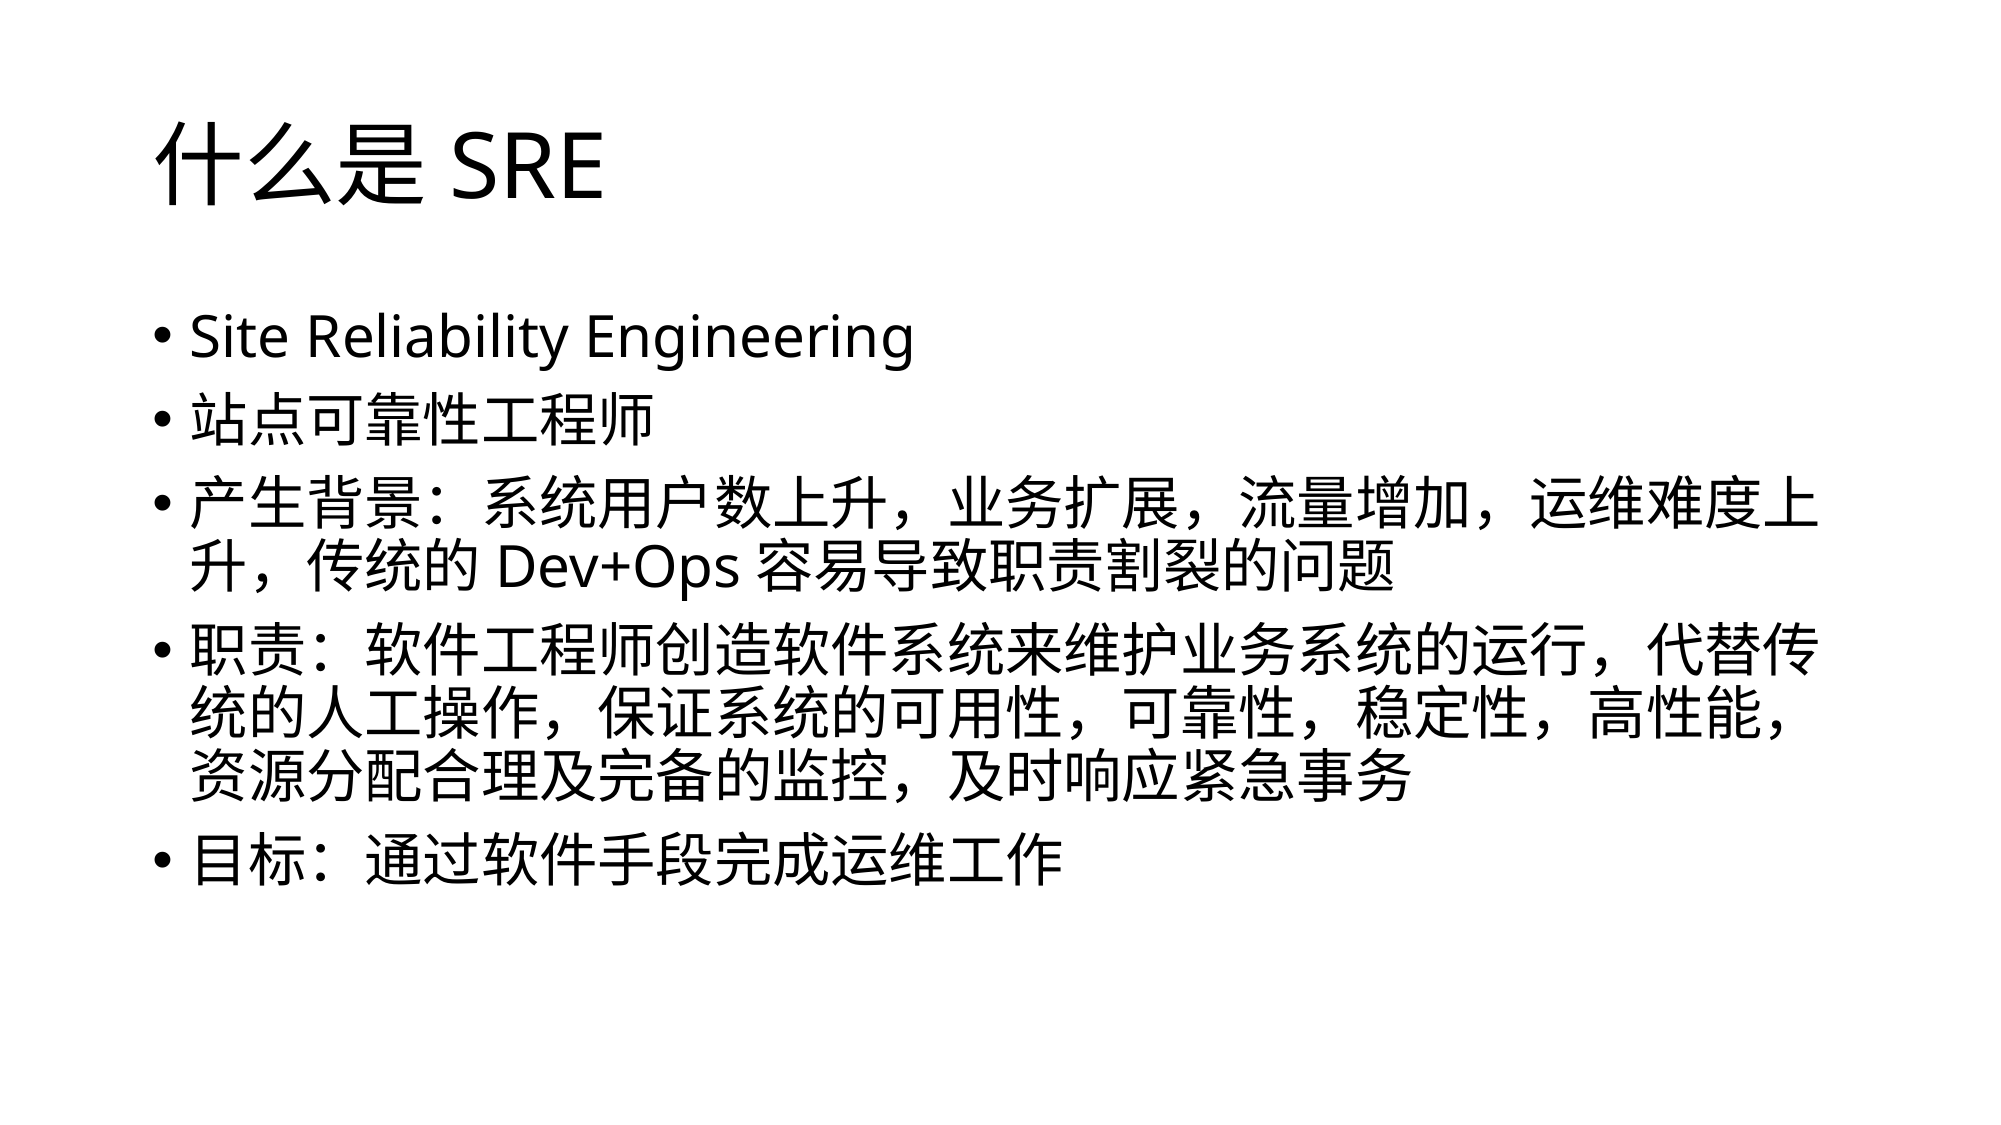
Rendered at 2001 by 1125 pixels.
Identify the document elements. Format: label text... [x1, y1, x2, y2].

title 什么是SRE [137, 59, 1863, 278]
list Site Reliability Engineering 站点可靠性工程师 产生背景：系统用户数上升，业务扩展，流量增加，运维难度上升，传统的Dev+Ops容易导致职责割裂的问题 职责：软件工程师创造软件系统来维护业务系统的运行，代替传统的人工操作，保证系统的可用性，可靠性，稳定性，高性能，资源分配合理及完备的监控，及时响应紧急事务 目标：通过软件手段完成运维工作 [137, 299, 1863, 1014]
